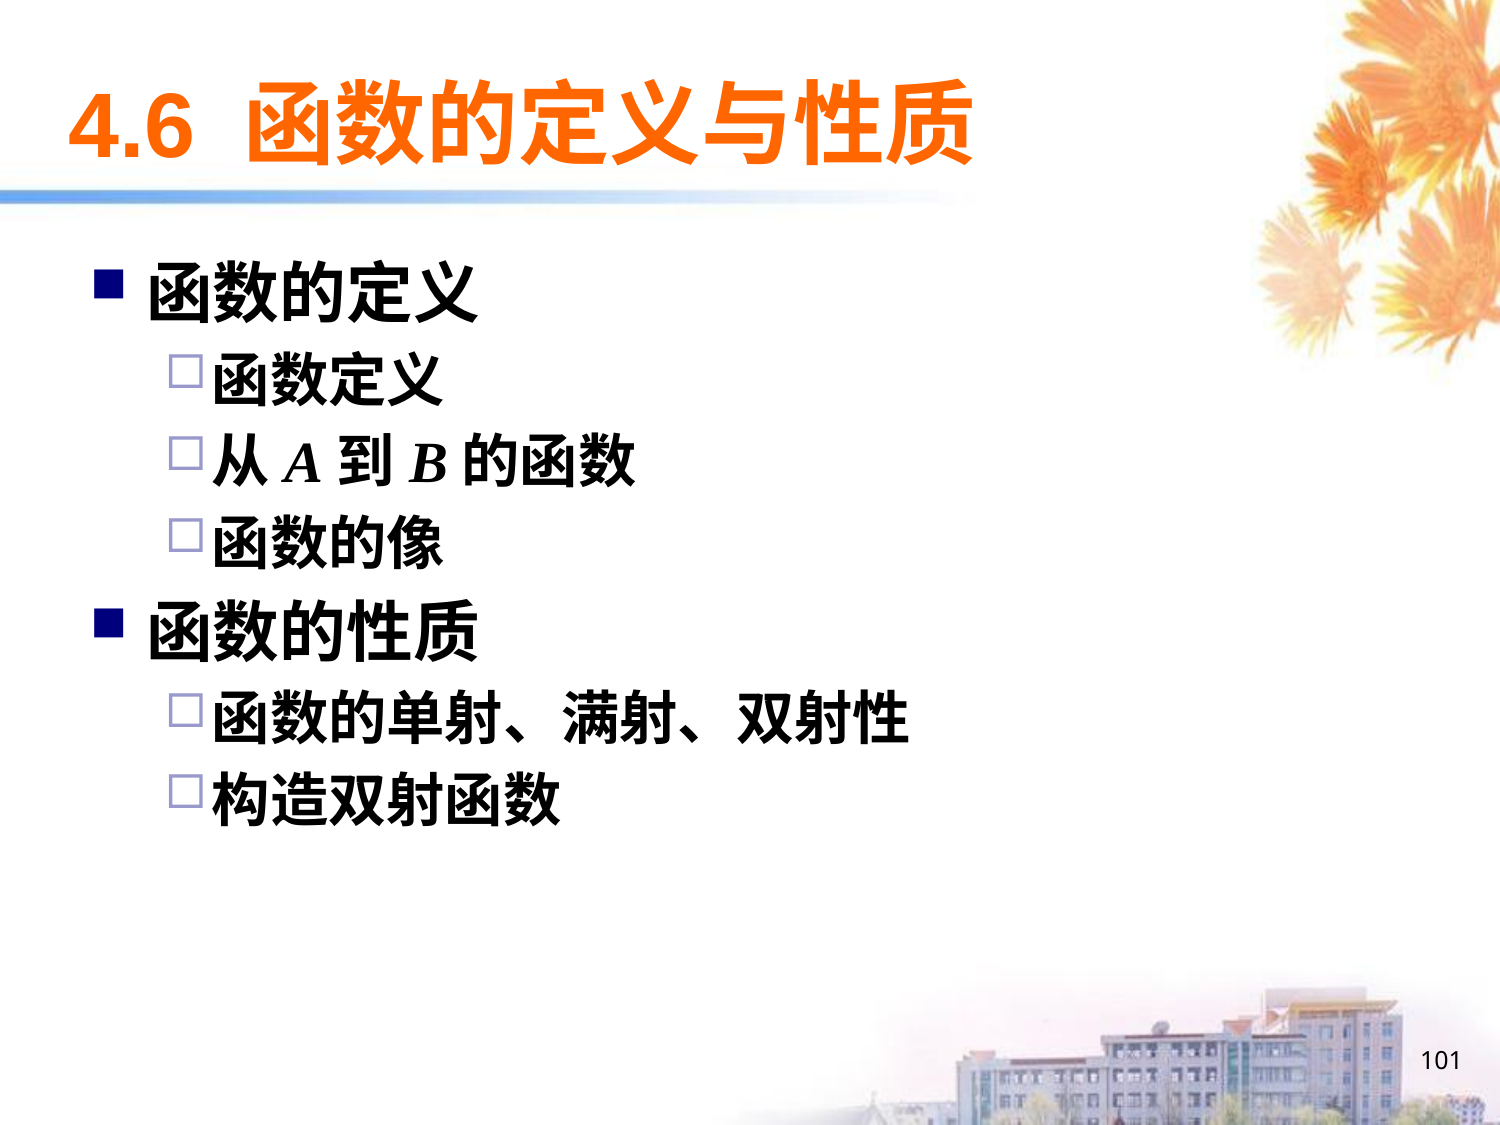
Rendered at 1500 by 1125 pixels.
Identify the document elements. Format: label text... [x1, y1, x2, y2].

list 函数的定义 函数定义 从A到B的函数 函数的像 函数的性质 函数的单射、满射、双射性 构造双射函数 [75, 243, 1425, 881]
picture [0, 0, 1500, 1125]
slide_number 101 [1127, 1011, 1479, 1087]
title 4.6 函数的定义与性质 [53, 30, 1366, 212]
